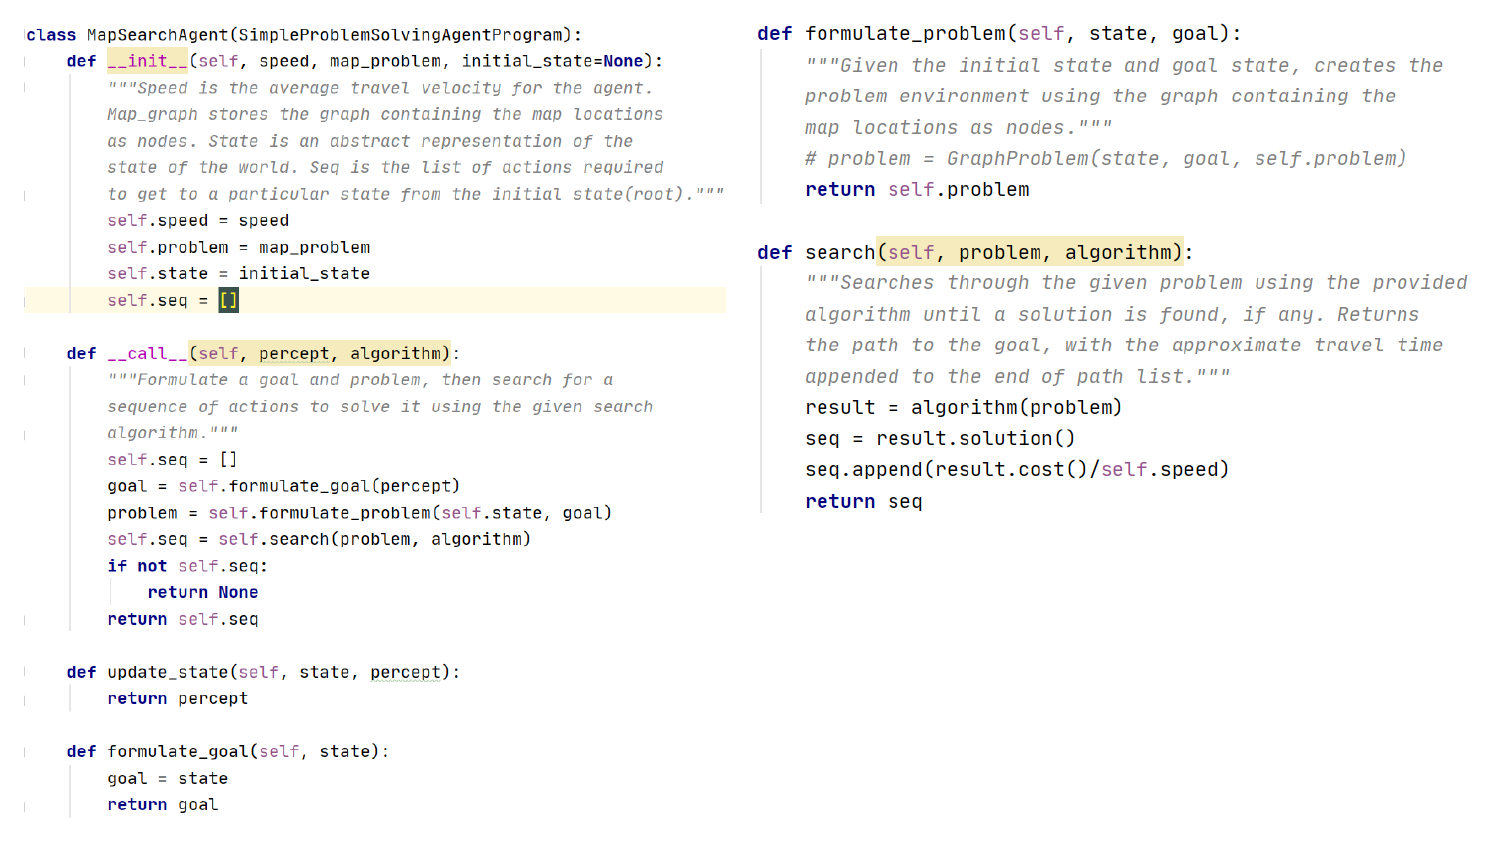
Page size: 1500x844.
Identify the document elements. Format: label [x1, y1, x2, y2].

picture [24, 24, 726, 819]
picture [749, 14, 1475, 513]
